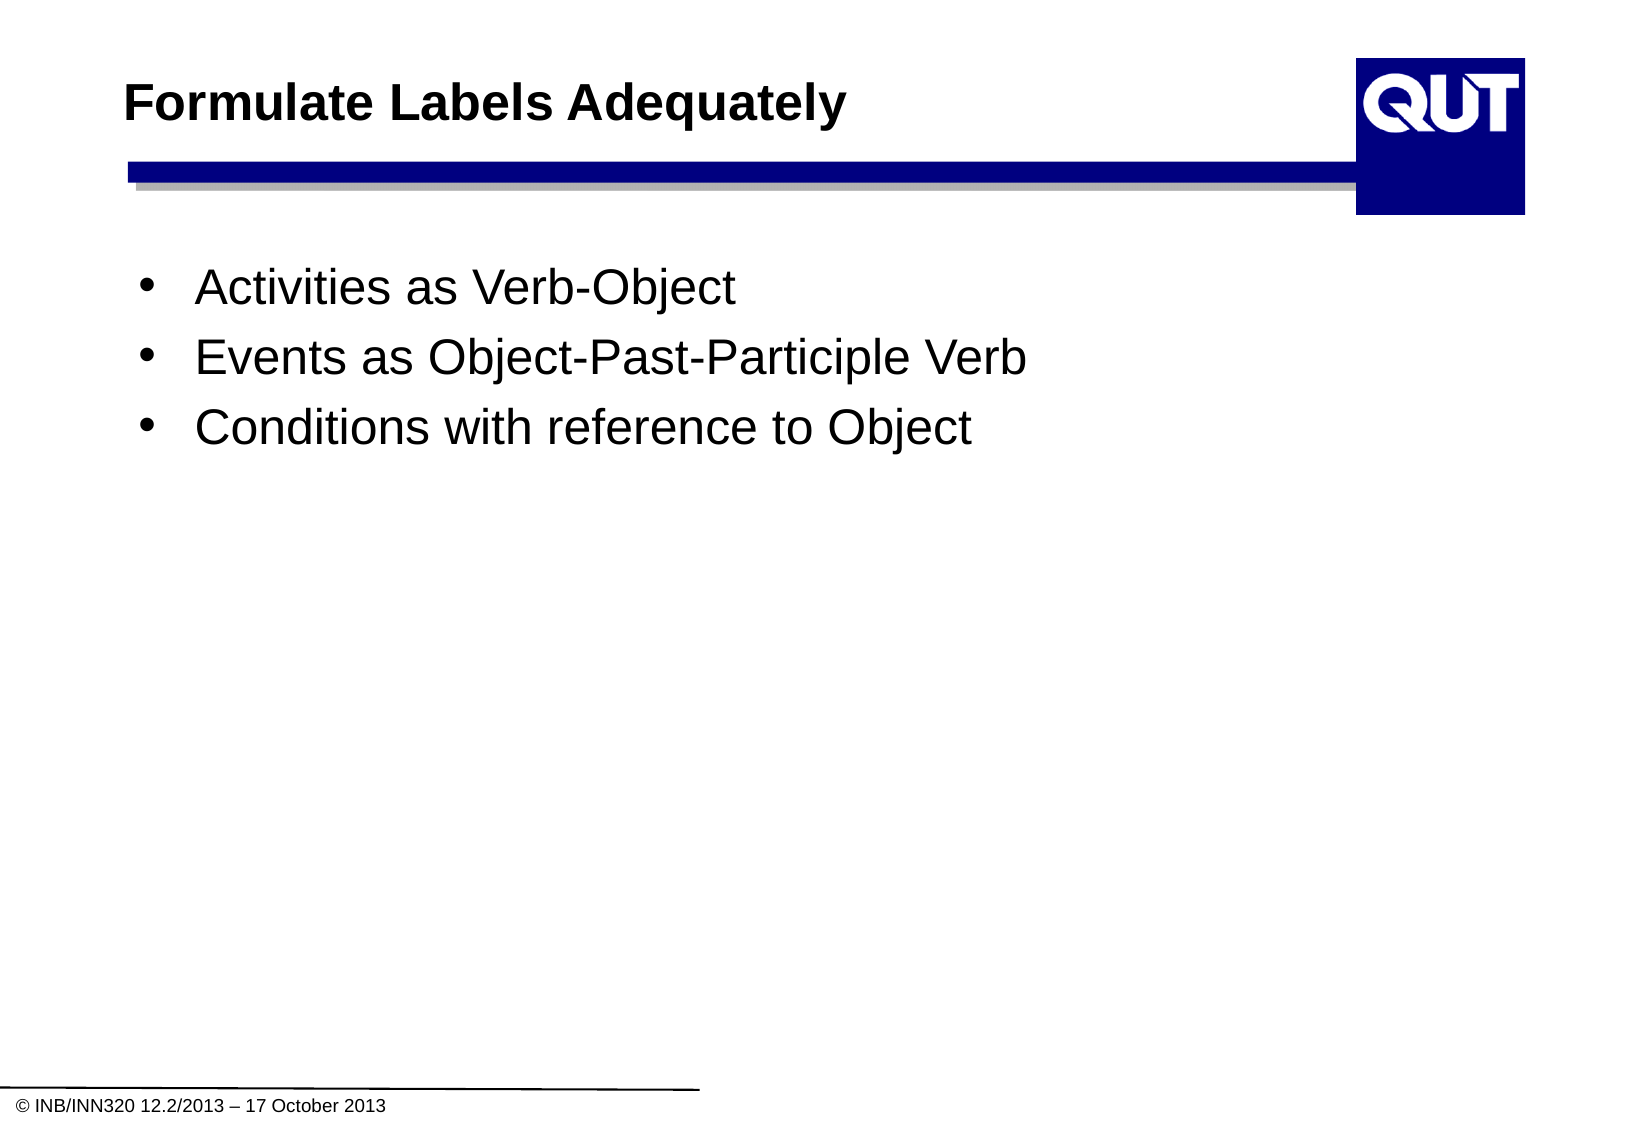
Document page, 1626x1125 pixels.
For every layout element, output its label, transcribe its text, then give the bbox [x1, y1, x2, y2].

title Formulate Labels Adequately [108, 60, 1301, 161]
list Activities as Verb-Object Events as Object-Past-Participle Verb Conditions with reference to Object [122, 246, 1505, 923]
picture [1356, 58, 1526, 215]
